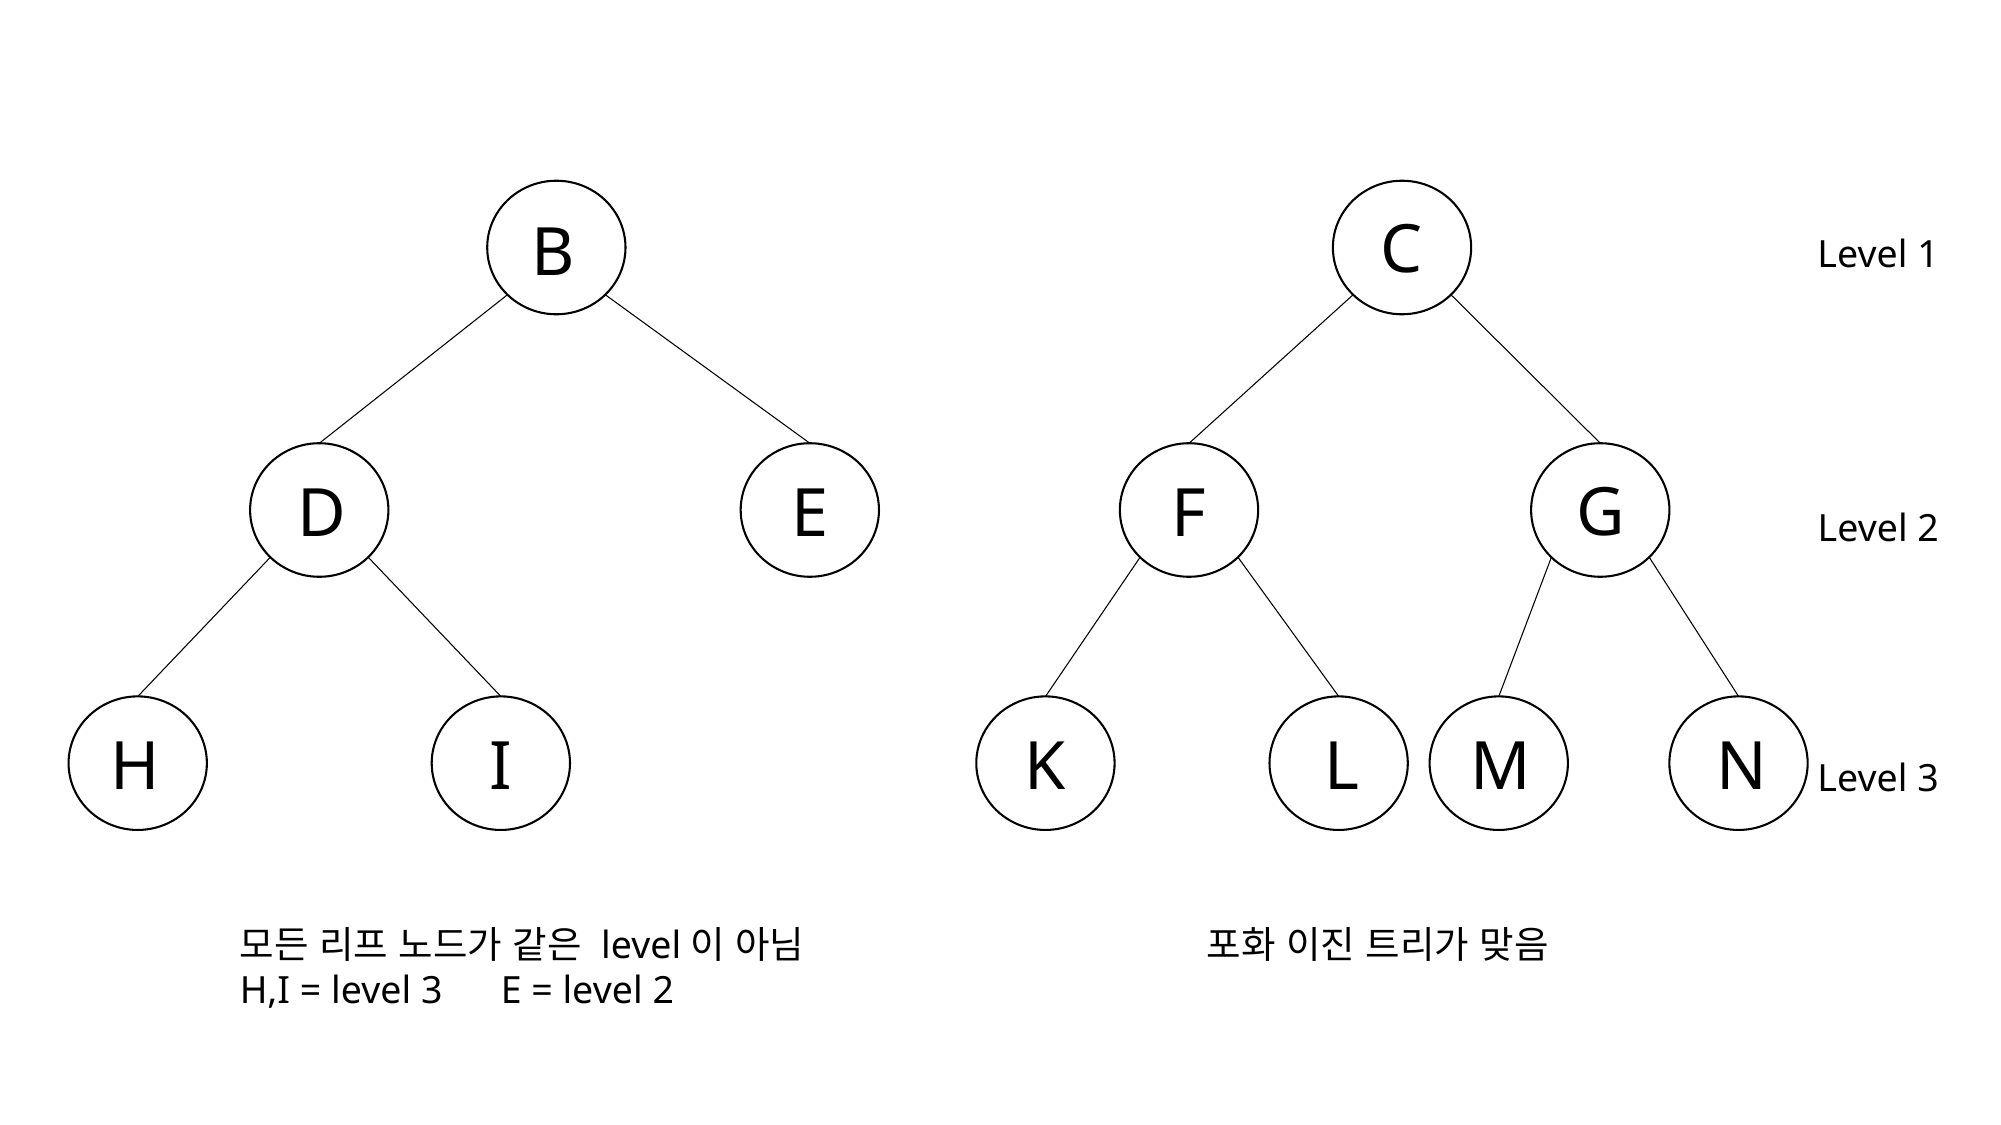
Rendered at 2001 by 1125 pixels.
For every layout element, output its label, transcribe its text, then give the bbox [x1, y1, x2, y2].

text_box 포화 이진 트리가 맞음 [1192, 913, 1638, 973]
text_box Level 2 [1802, 496, 2000, 557]
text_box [368, 557, 501, 697]
text_box [67, 695, 208, 831]
text_box [430, 695, 572, 831]
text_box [605, 294, 810, 444]
text_box N [1701, 715, 1764, 811]
text_box [1530, 442, 1671, 578]
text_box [1498, 557, 1552, 697]
text_box [1428, 695, 1569, 831]
text_box C [1366, 198, 1438, 294]
text_box F [1156, 462, 1222, 557]
text_box L [1309, 715, 1374, 811]
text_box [137, 557, 271, 697]
text_box H [95, 715, 175, 810]
text_box K [1010, 715, 1081, 811]
text_box [249, 442, 390, 578]
text_box [1118, 442, 1260, 578]
text_box Level 1 [1802, 222, 1993, 282]
text_box [1668, 695, 1809, 831]
text_box I [474, 715, 527, 810]
text_box Level 3 [1802, 747, 1993, 807]
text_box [1450, 294, 1601, 444]
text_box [319, 294, 508, 444]
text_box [1045, 557, 1141, 697]
text_box 모든 리프 노드가 같은 level이 아님 H,I = level 3 E = level 2 [224, 913, 916, 1018]
text_box B [516, 201, 590, 297]
text_box D [282, 462, 362, 557]
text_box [1649, 557, 1739, 697]
text_box [486, 179, 627, 316]
text_box E [776, 462, 843, 557]
text_box [739, 442, 881, 578]
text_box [1237, 557, 1339, 697]
text_box M [1455, 715, 1519, 811]
text_box [1268, 695, 1409, 831]
text_box G [1561, 461, 1640, 557]
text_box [1188, 294, 1354, 444]
text_box [975, 695, 1116, 831]
text_box [1331, 179, 1473, 316]
